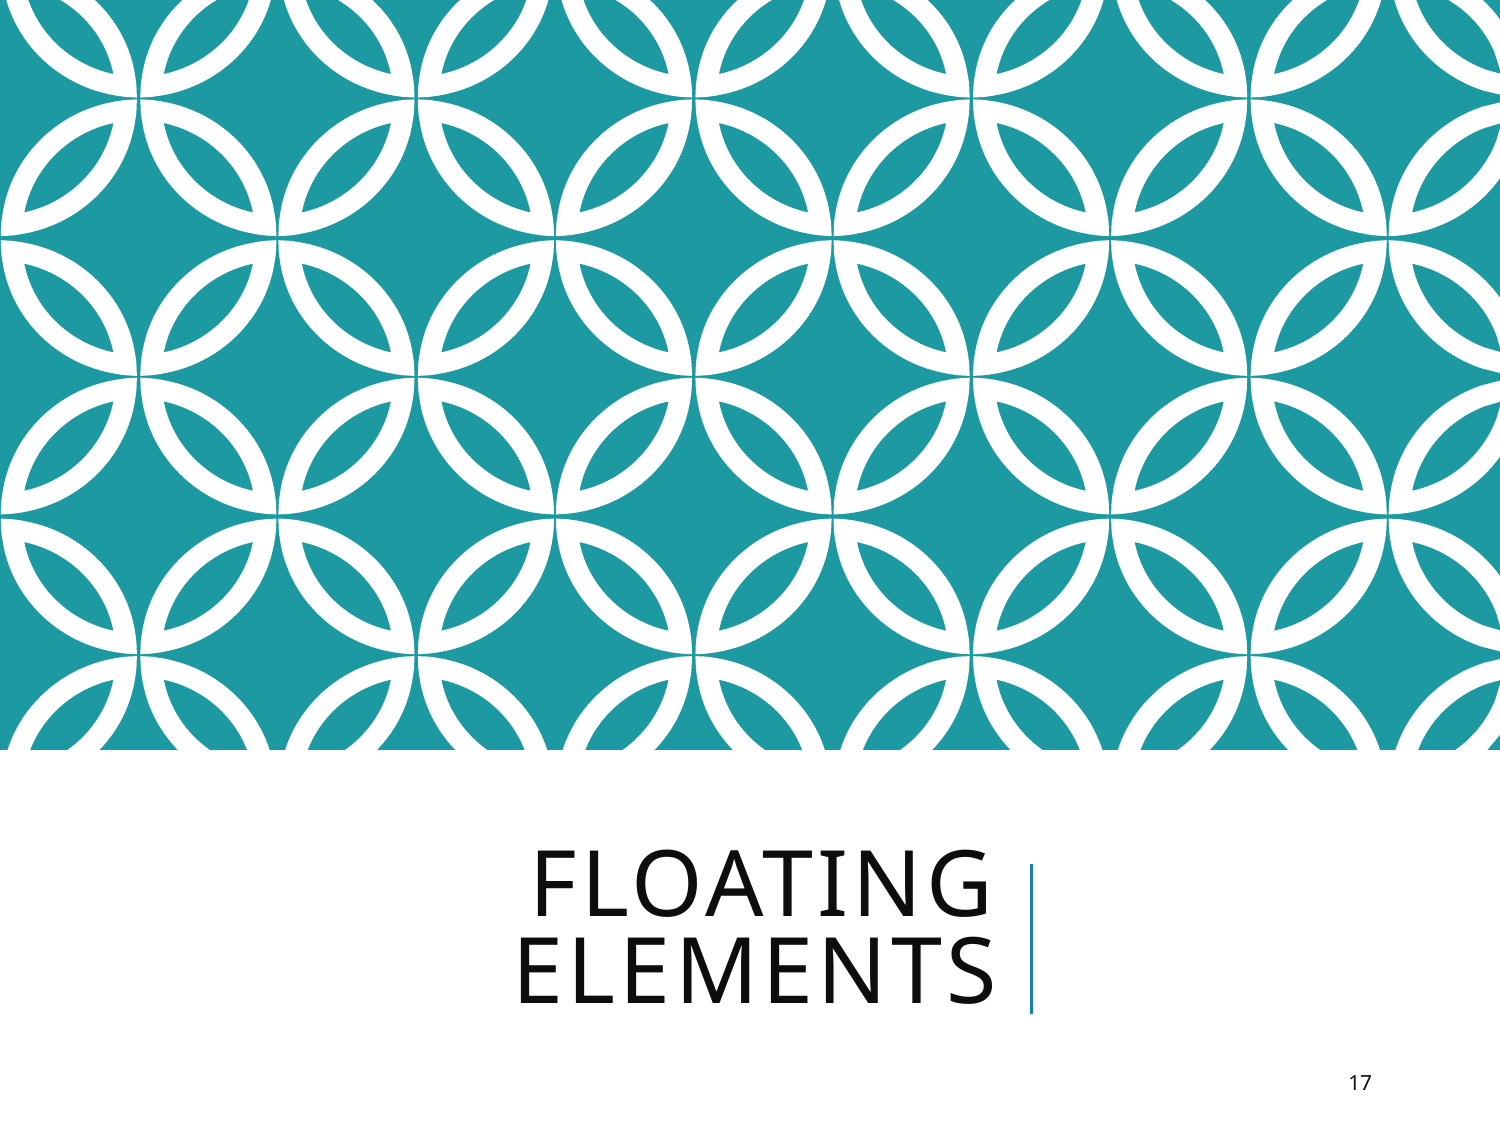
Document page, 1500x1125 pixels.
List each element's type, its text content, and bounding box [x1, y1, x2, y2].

title Floating Elements [56, 813, 1013, 1054]
slide_number 17 [1333, 1061, 1454, 1107]
